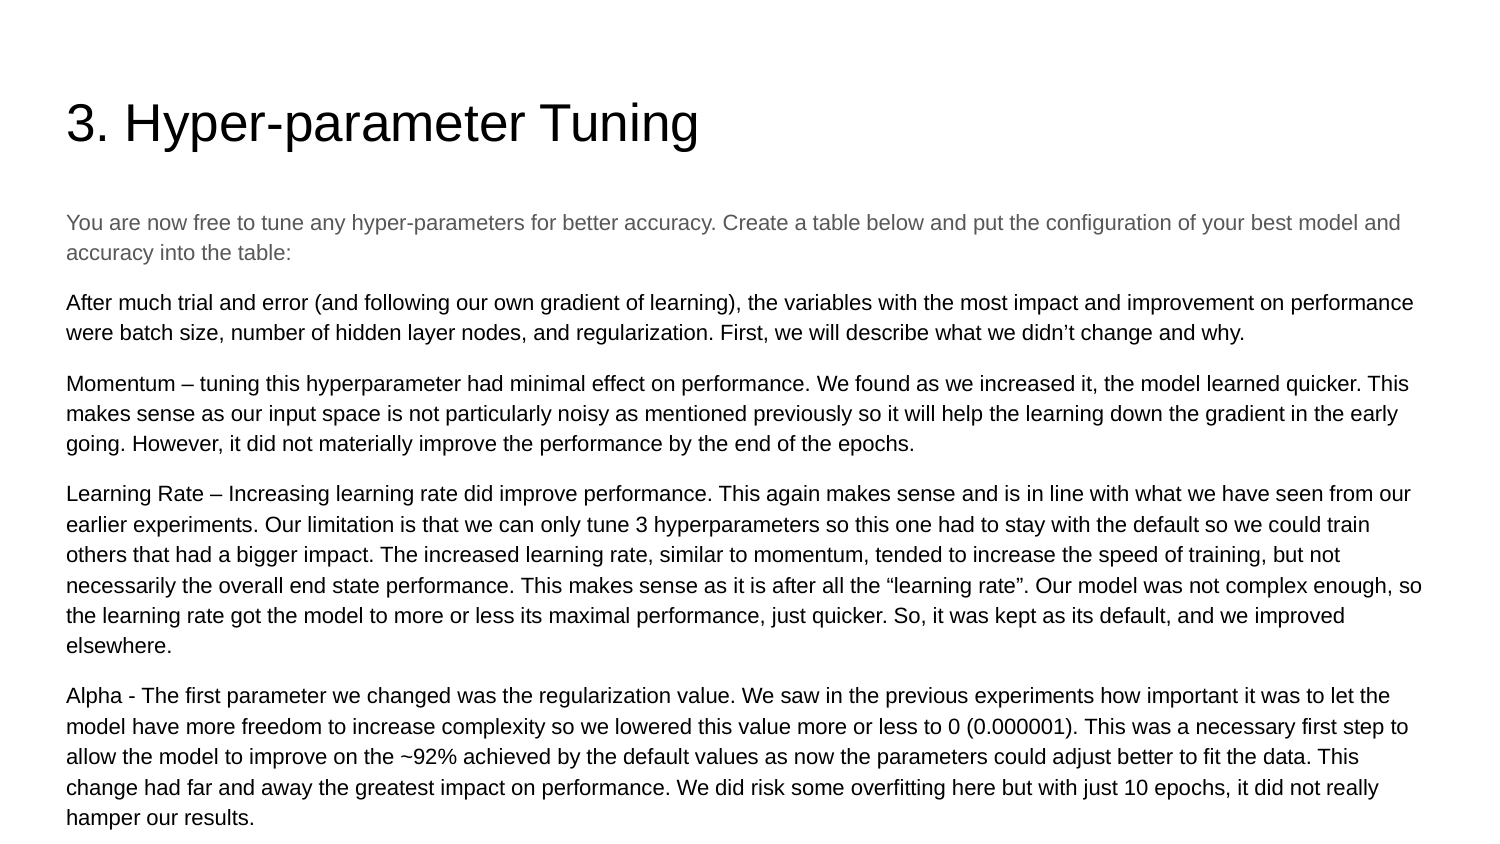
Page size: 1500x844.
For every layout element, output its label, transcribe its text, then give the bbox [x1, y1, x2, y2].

list You are now free to tune any hyper-parameters for better accuracy. Create a table below and put the configuration of your best model and accuracy into the table: After much trial and error (and following our own gradient of learning), the variables with the most impact and improvement on performance were batch size, number of hidden layer nodes, and regularization. First, we will describe what we didn’t change and why. Momentum – tuning this hyperparameter had minimal effect on performance. We found as we increased it, the model learned quicker. This makes sense as our input space is not particularly noisy as mentioned previously so it will help the learning down the gradient in the early going. However, it did not materially improve the performance by the end of the epochs. Learning Rate – Increasing learning rate did improve performance. This again makes sense and is in line with what we have seen from our earlier experiments. Our limitation is that we can only tune 3 hyperparameters so this one had to stay with the default so we could train others that had a bigger impact. The increased learning rate, similar to momentum, tended to increase the speed of training, but not necessarily the overall end state performance. This makes sense as it is after all the “learning rate”. Our model was not complex enough, so the learning rate got the model to more or less its maximal performance, just quicker. So, it was kept as its default, and we improved elsewhere. Alpha - The first parameter we changed was the regularization value. We saw in the previous experiments how important it was to let the model have more freedom to increase complexity so we lowered this value more or less to 0 (0.000001). This was a necessary first step to allow the model to improve on the ~92% achieved by the default values as now the parameters could adjust better to fit the data. This change had far and away the greatest impact on performance. We did risk some overfitting here but with just 10 epochs, it did not really hamper our results. [50, 188, 1450, 844]
title 3. Hyper-parameter Tuning [50, 72, 1450, 168]
